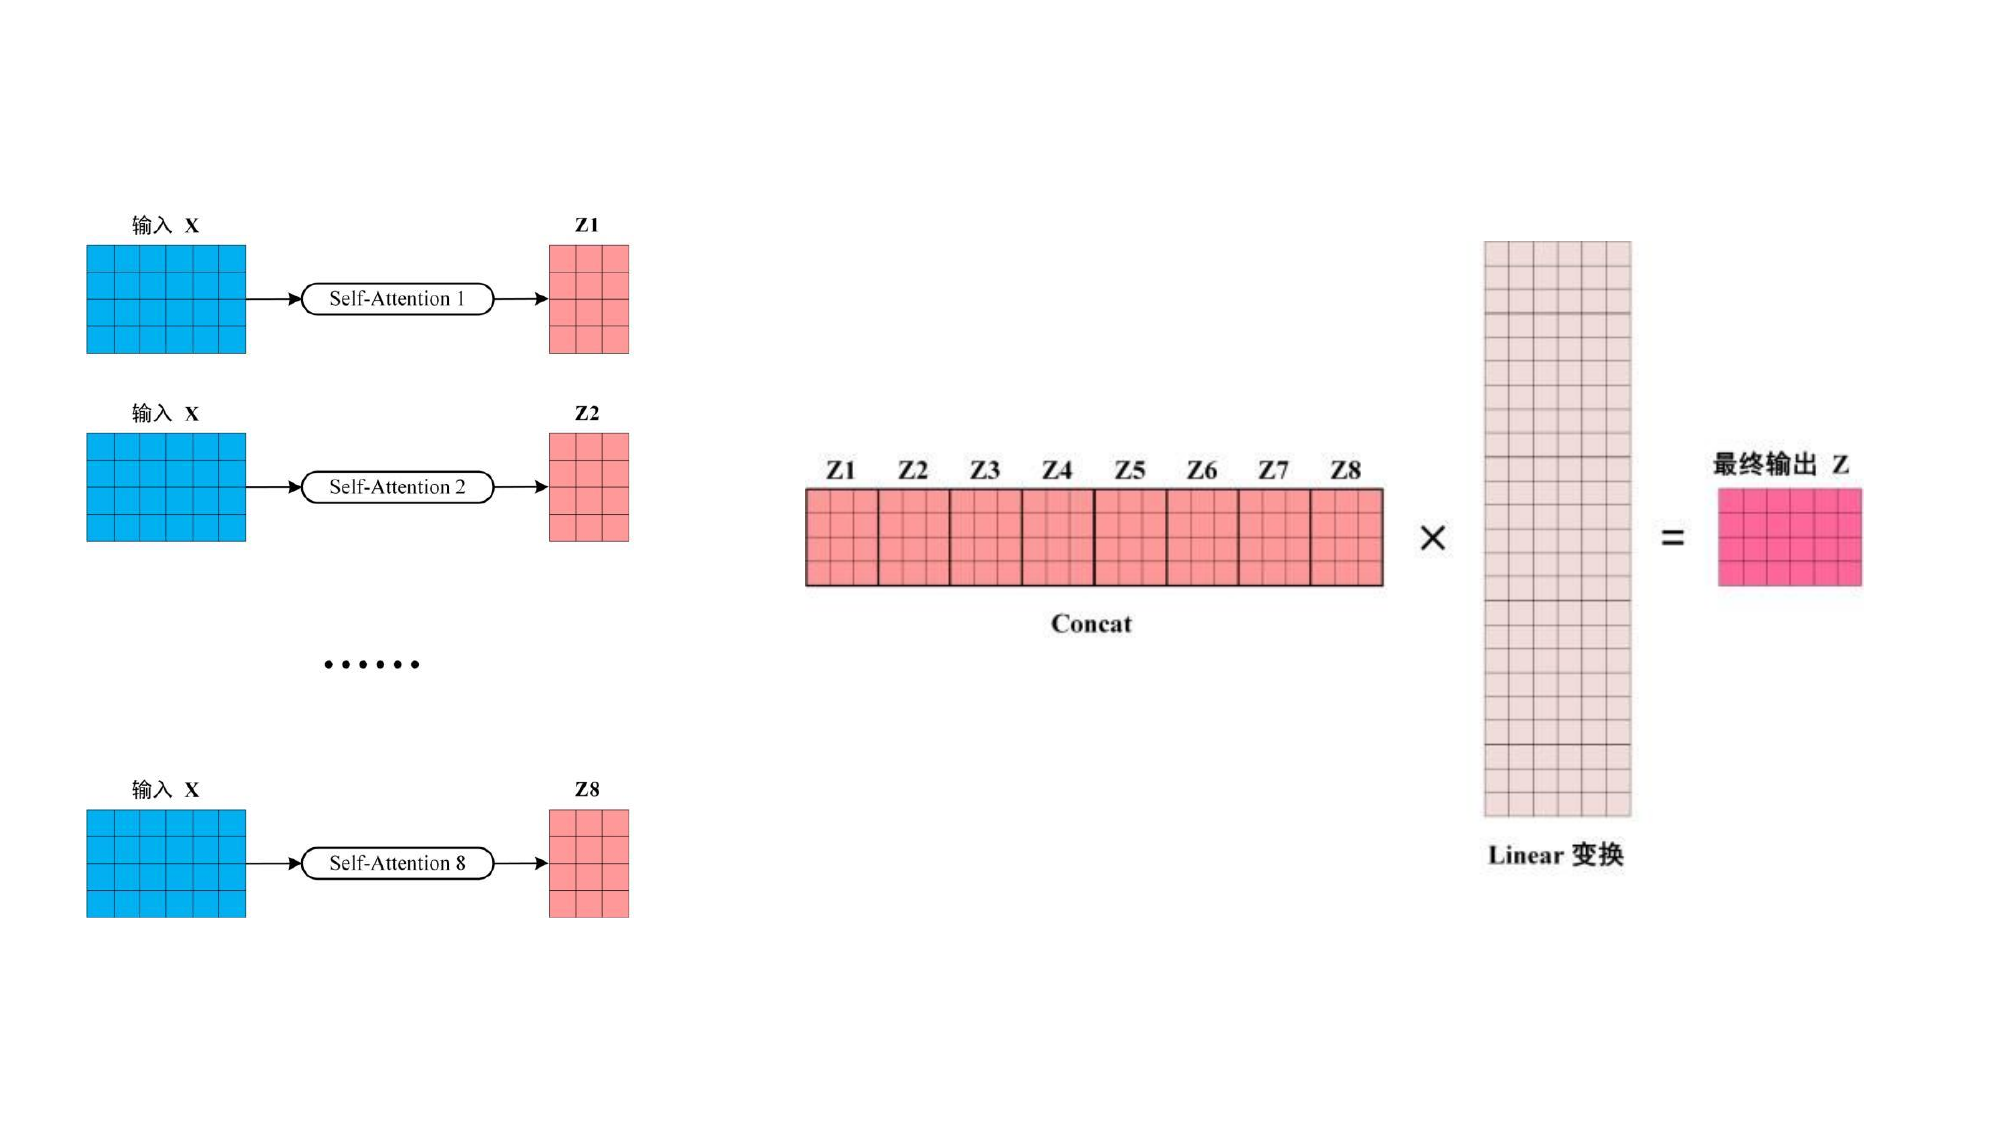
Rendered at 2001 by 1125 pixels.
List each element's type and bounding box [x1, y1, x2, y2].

picture [86, 207, 634, 918]
picture [805, 241, 1864, 884]
